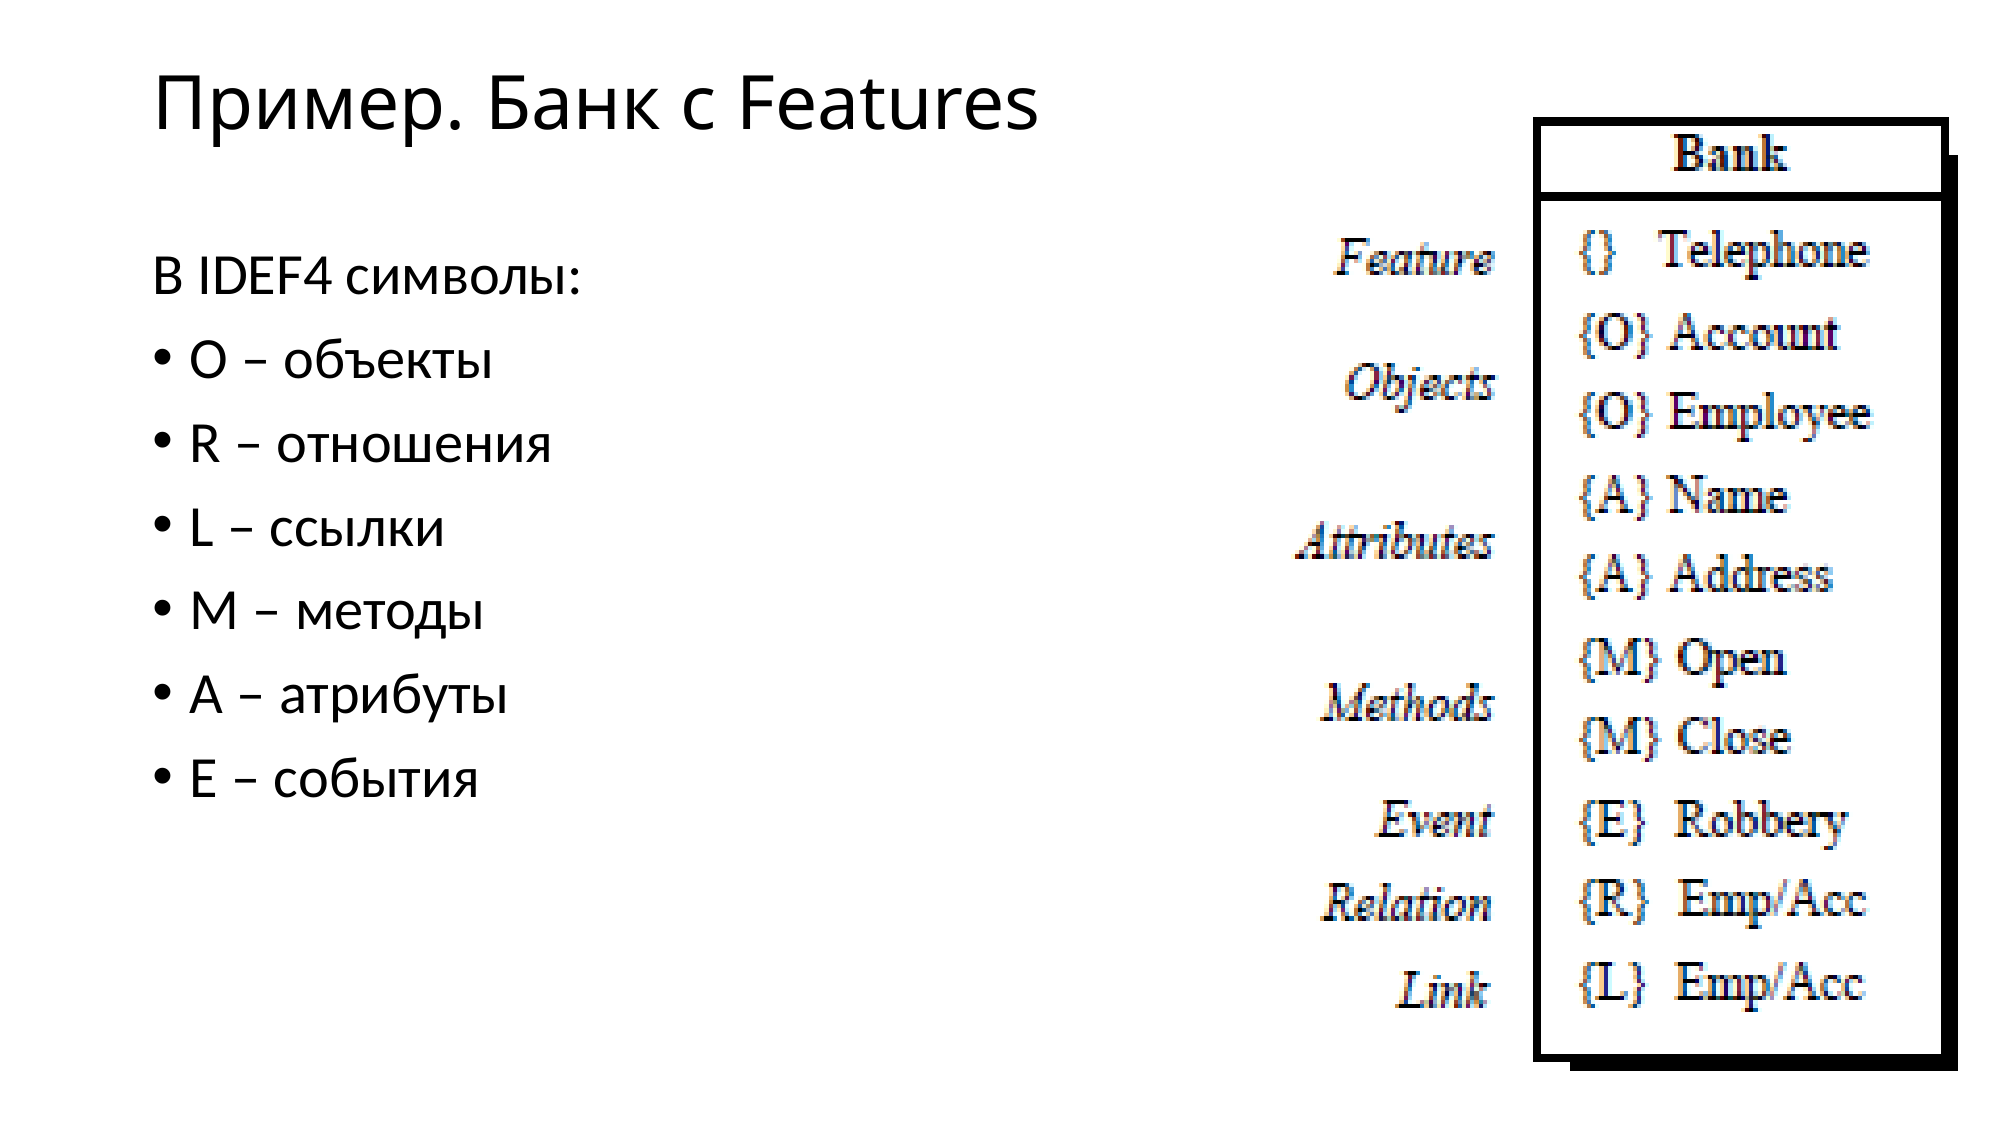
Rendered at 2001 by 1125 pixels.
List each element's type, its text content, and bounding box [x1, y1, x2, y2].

list В IDEF4 символы: O – объекты R – отношения L – ссылки M – методы A – атрибуты E – события [137, 236, 1274, 1014]
picture [1274, 97, 1958, 1071]
title Пример. Банк с Features [137, 52, 1863, 158]
